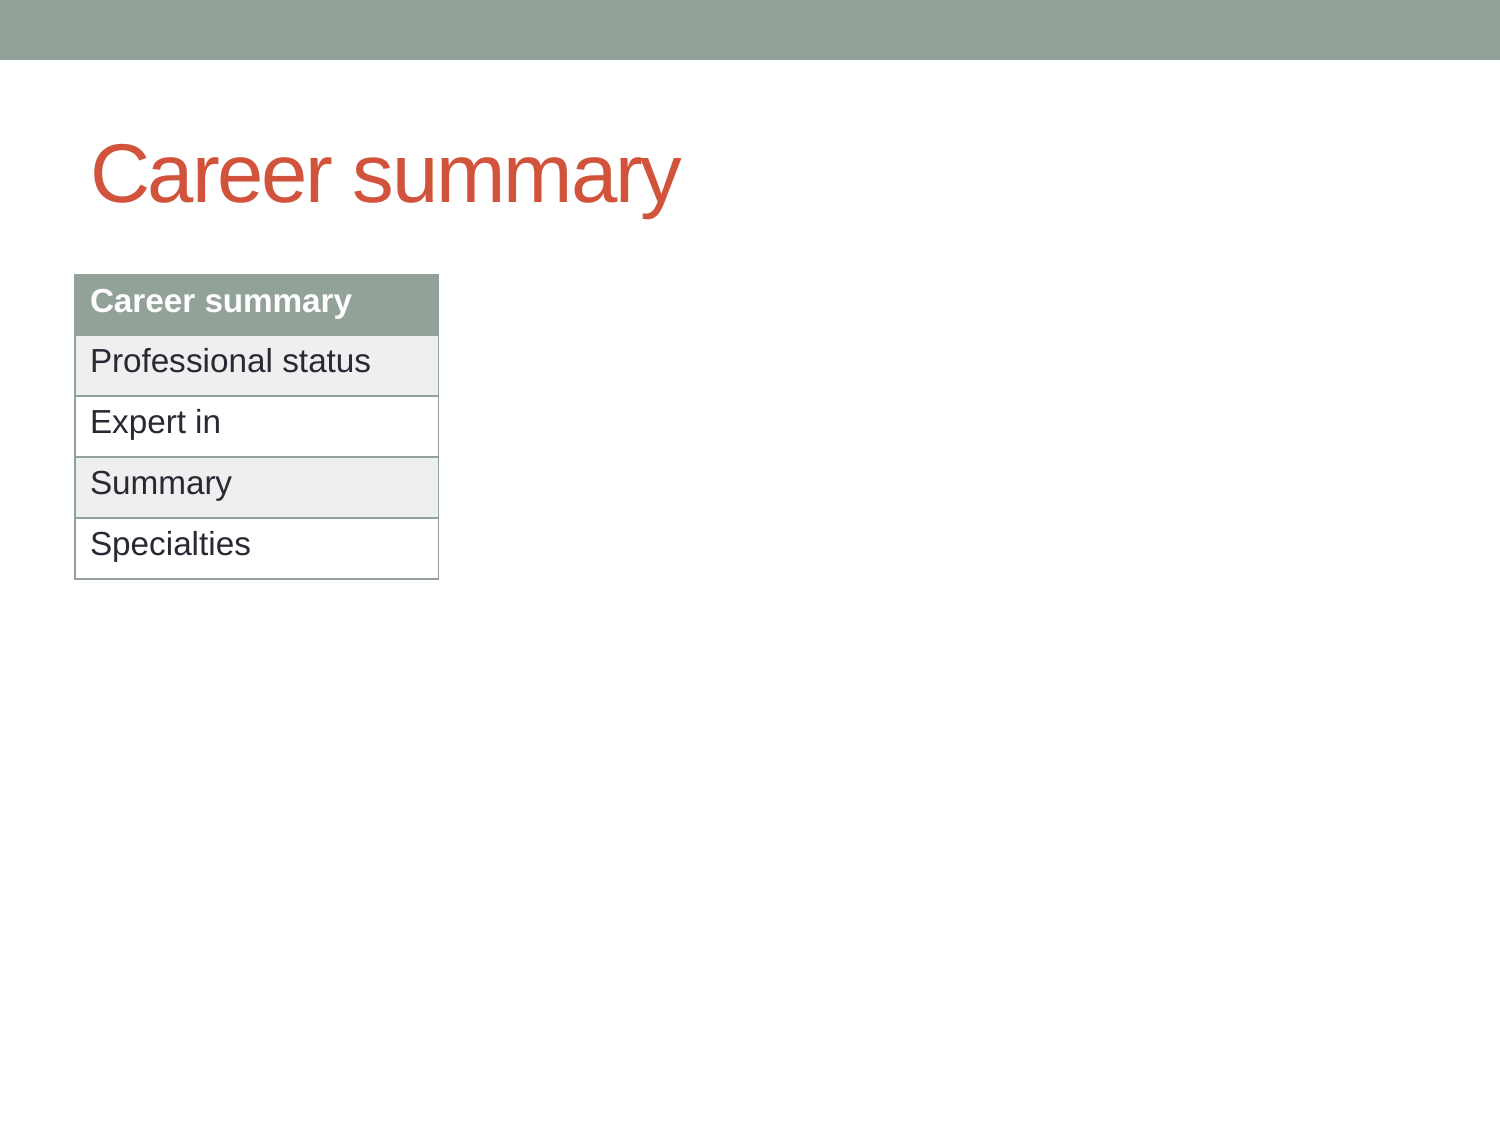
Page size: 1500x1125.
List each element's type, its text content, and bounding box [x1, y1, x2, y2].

table_cell Expert in [76, 397, 438, 456]
table_cell Professional status [76, 336, 438, 395]
title Career summary [75, 87, 1425, 250]
table_cell Specialties [76, 519, 438, 578]
table_header Career summary [76, 275, 438, 334]
table_cell Summary [76, 458, 438, 517]
